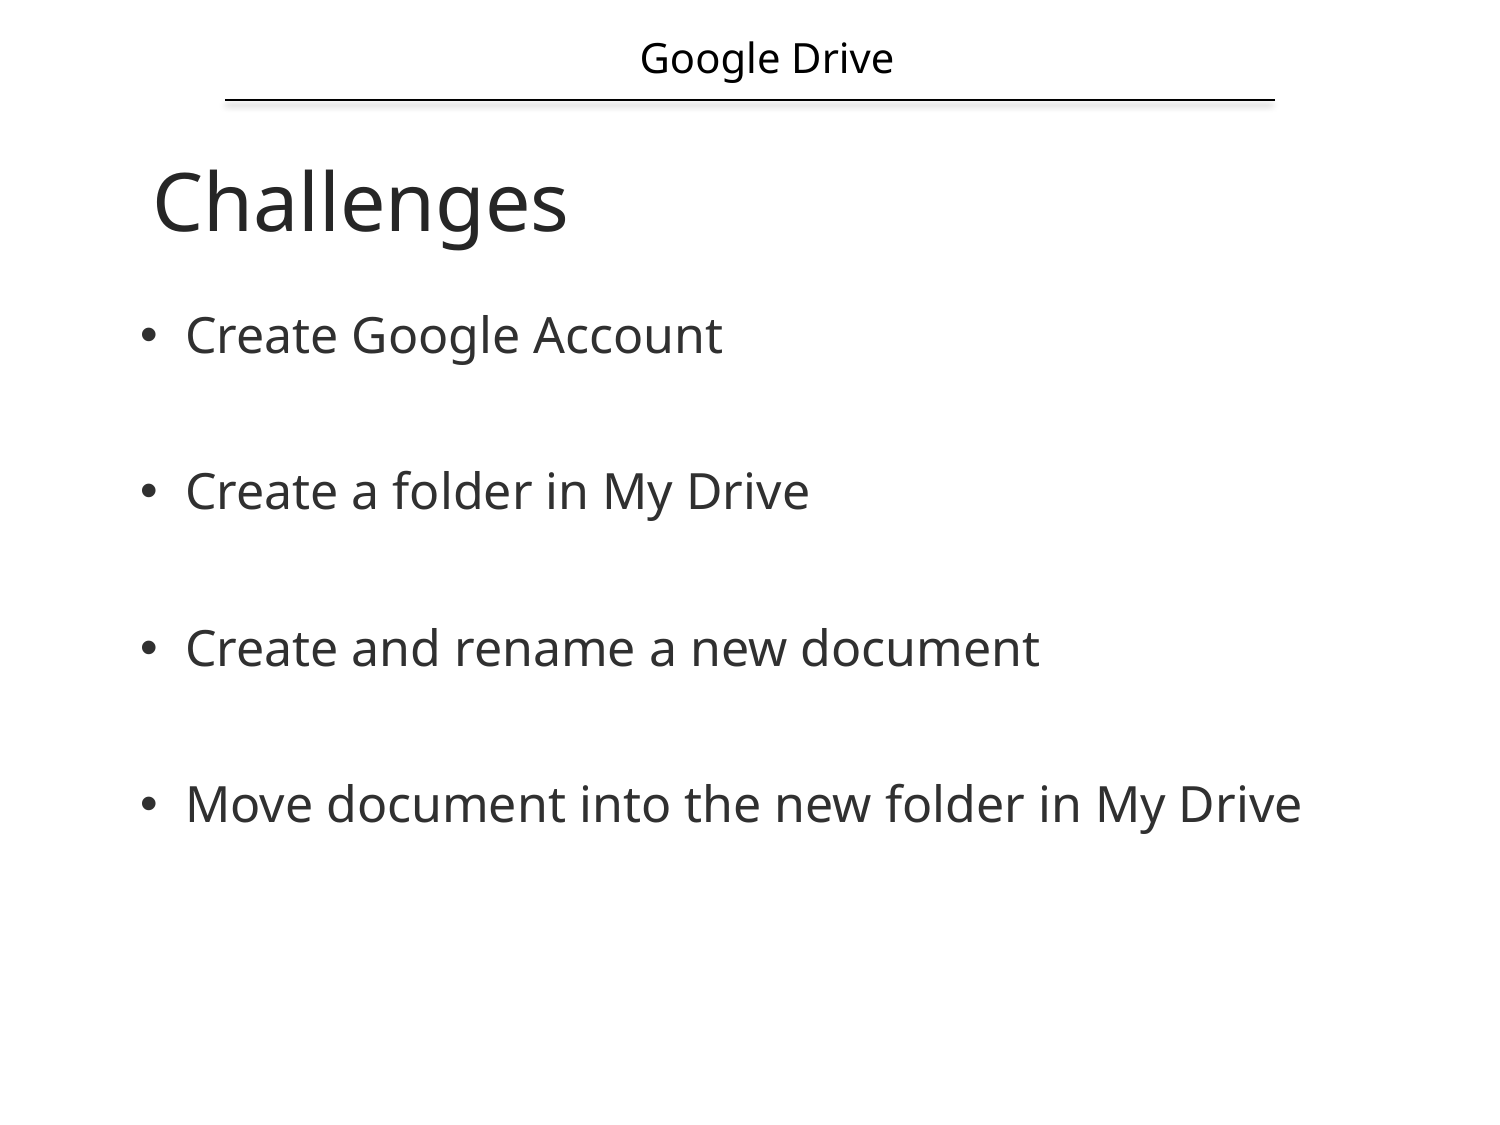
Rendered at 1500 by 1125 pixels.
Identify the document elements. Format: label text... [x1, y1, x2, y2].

title Challenges [137, 137, 1250, 249]
text_box Google Drive [624, 24, 910, 90]
list Create Google Account Create a folder in My Drive Create and rename a new document Move document into the new folder in My Drive [125, 249, 1363, 888]
